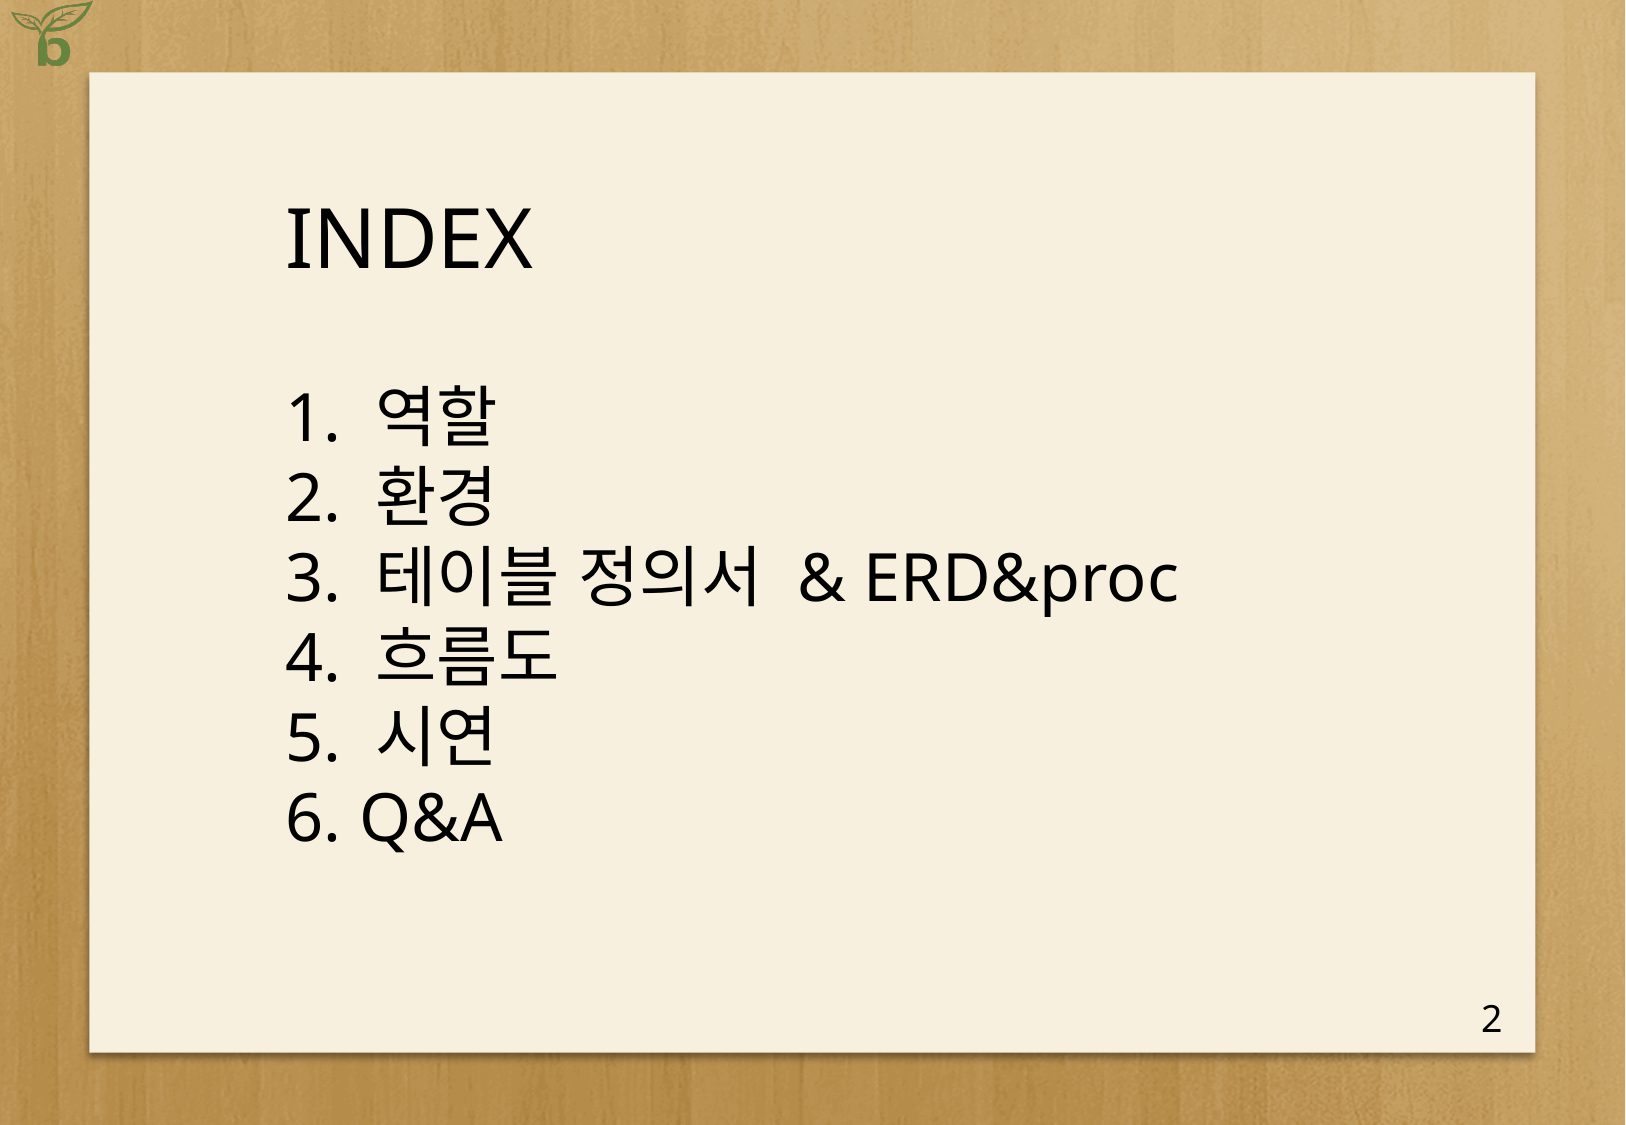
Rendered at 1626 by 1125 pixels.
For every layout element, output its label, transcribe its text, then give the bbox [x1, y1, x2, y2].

text_box 2 [1466, 987, 1518, 1048]
text_box INDEX 1. 역할 2. 환경 3. 테이블 정의서 & ERD&proc 4. 흐름도 5. 시연 6. Q&A [271, 177, 1364, 863]
picture [0, 0, 1626, 1125]
